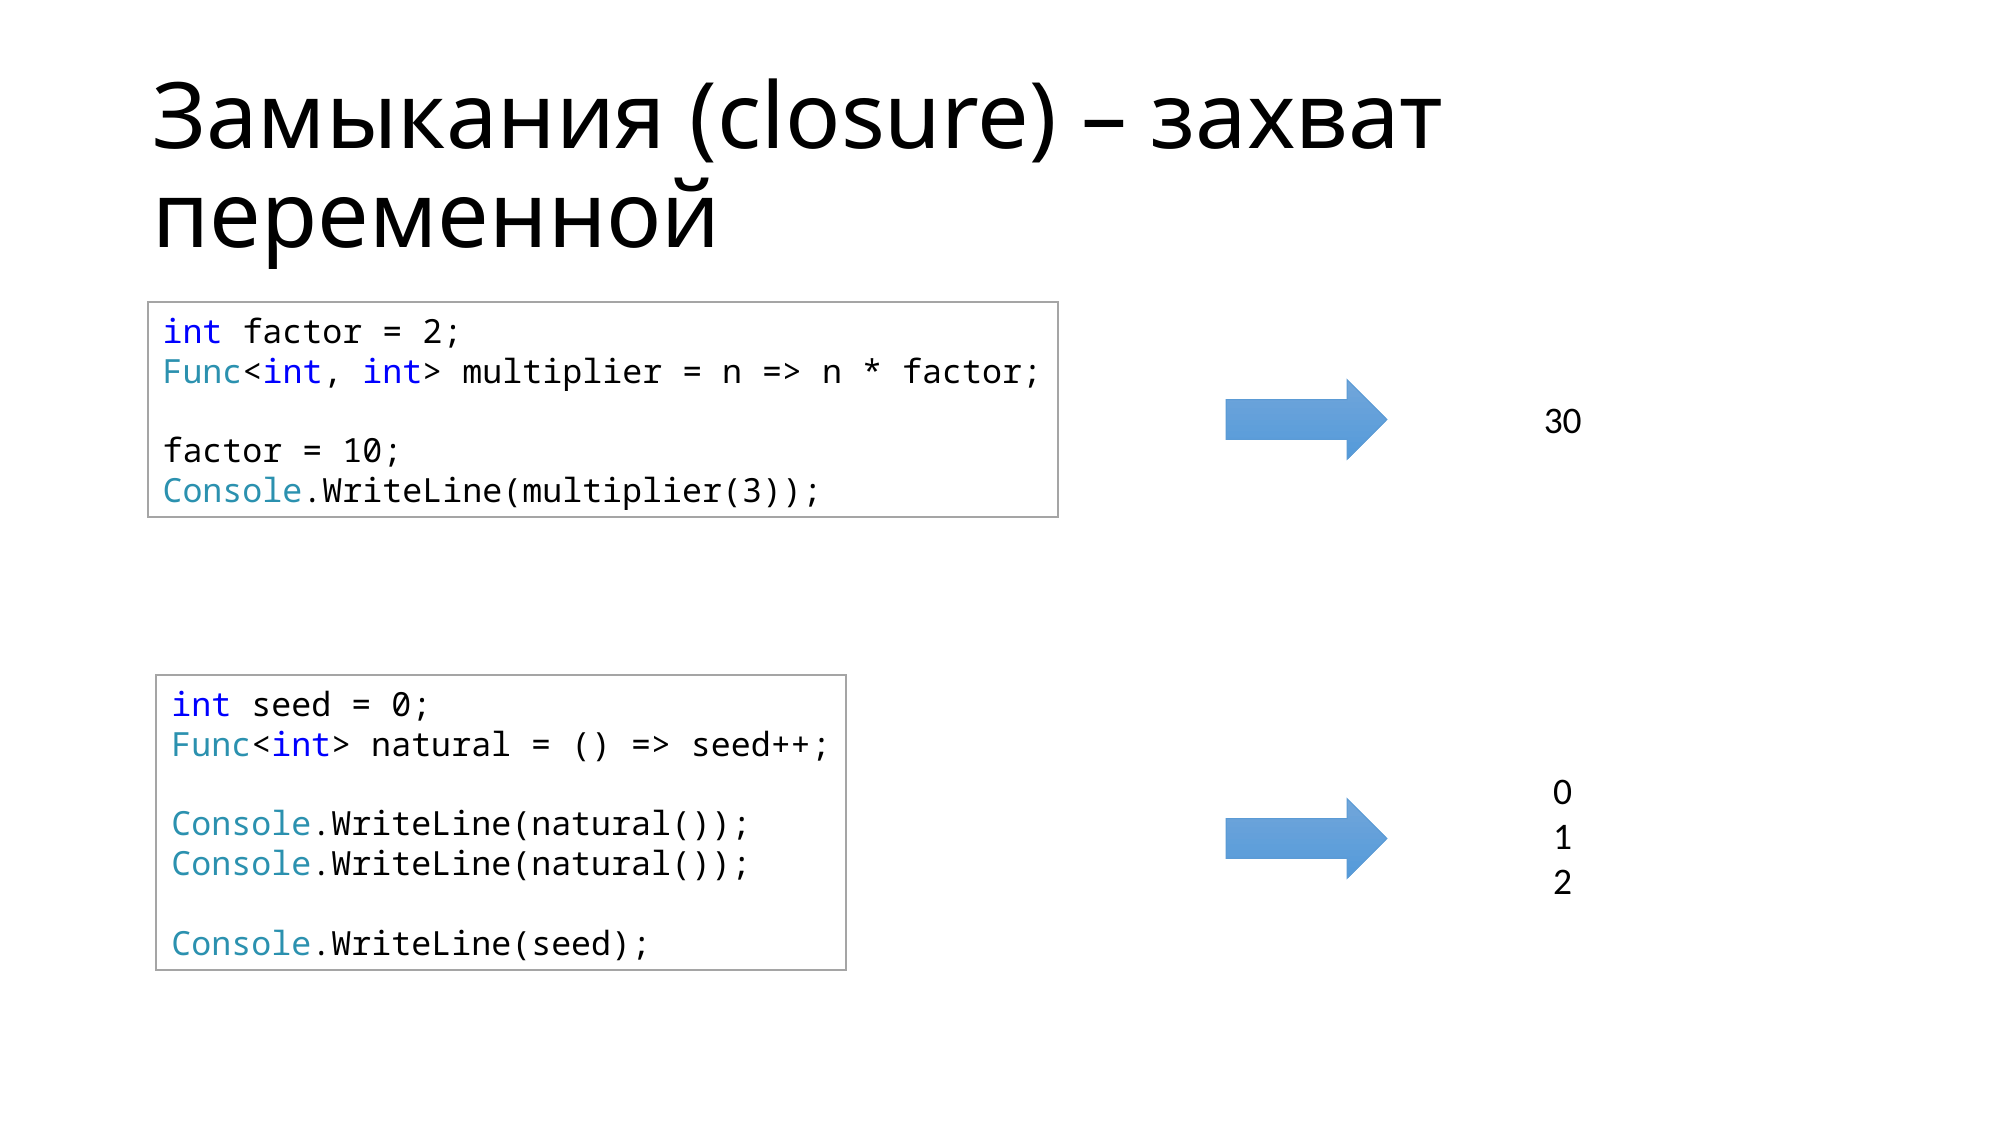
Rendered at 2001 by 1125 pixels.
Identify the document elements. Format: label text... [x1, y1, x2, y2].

text_box int factor = 2; Func<int, int> multiplier = n => n * factor; factor = 10; Console.WriteLine(multiplier(3)); [147, 301, 1059, 518]
text_box [1225, 797, 1388, 880]
text_box 0 1 2 [1538, 760, 1588, 910]
text_box 30 [1529, 388, 1597, 448]
title Замыкания (closure) – захват переменной [137, 59, 1863, 278]
text_box [1225, 378, 1388, 461]
text_box int seed = 0; Func<int> natural = () => seed++; Console.WriteLine(natural()); Console.WriteLine(natural()); Console.WriteLine(seed); [155, 674, 847, 971]
